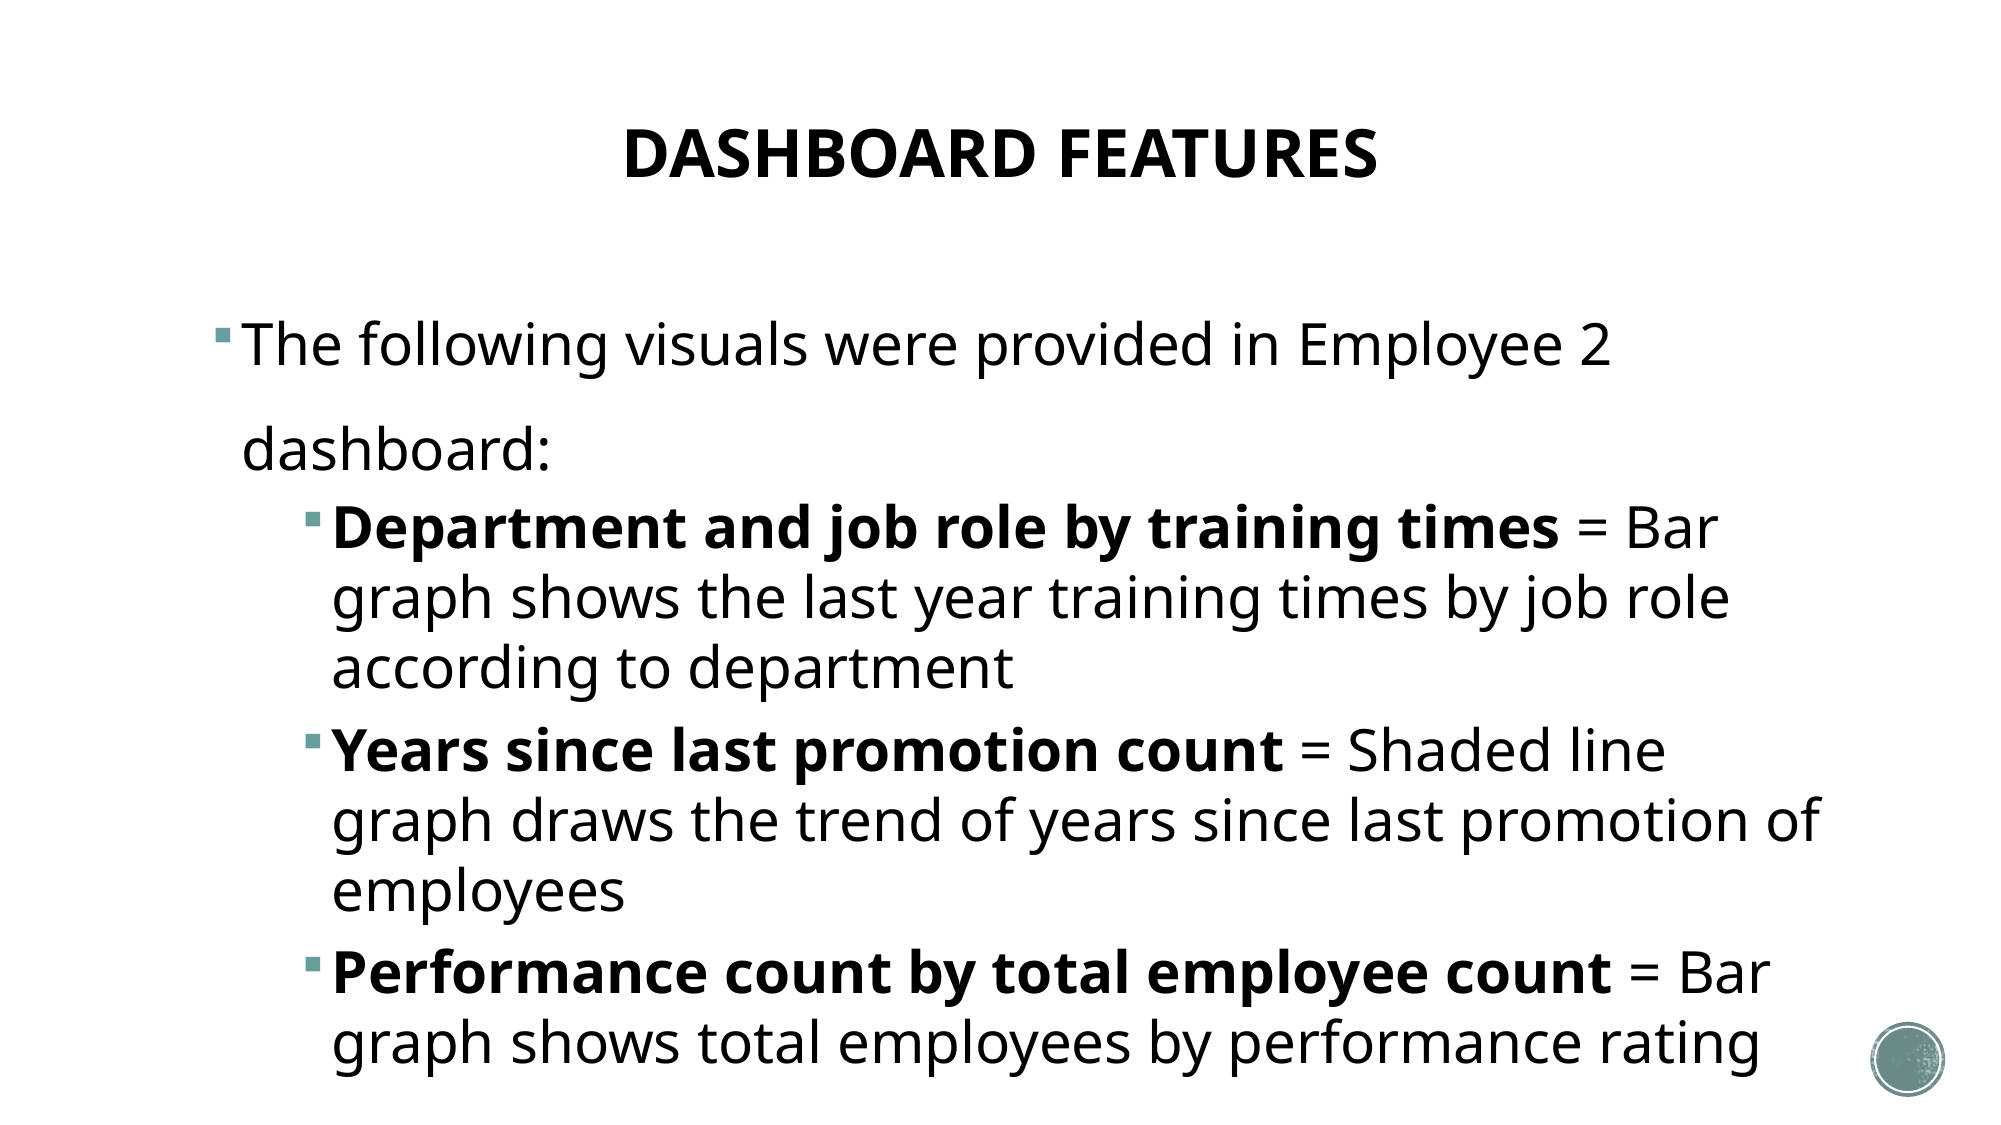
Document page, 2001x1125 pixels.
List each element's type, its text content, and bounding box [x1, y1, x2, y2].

list The following visuals were provided in Employee 2 dashboard: Department and job role by training times = Bar graph shows the last year training times by job role according to department Years since last promotion count = Shaded line graph draws the trend of years since last promotion of employees Performance count by total employee count = Bar graph shows total employees by performance rating [196, 264, 1847, 935]
title DASHBOARD FEATURES [175, 79, 1826, 233]
